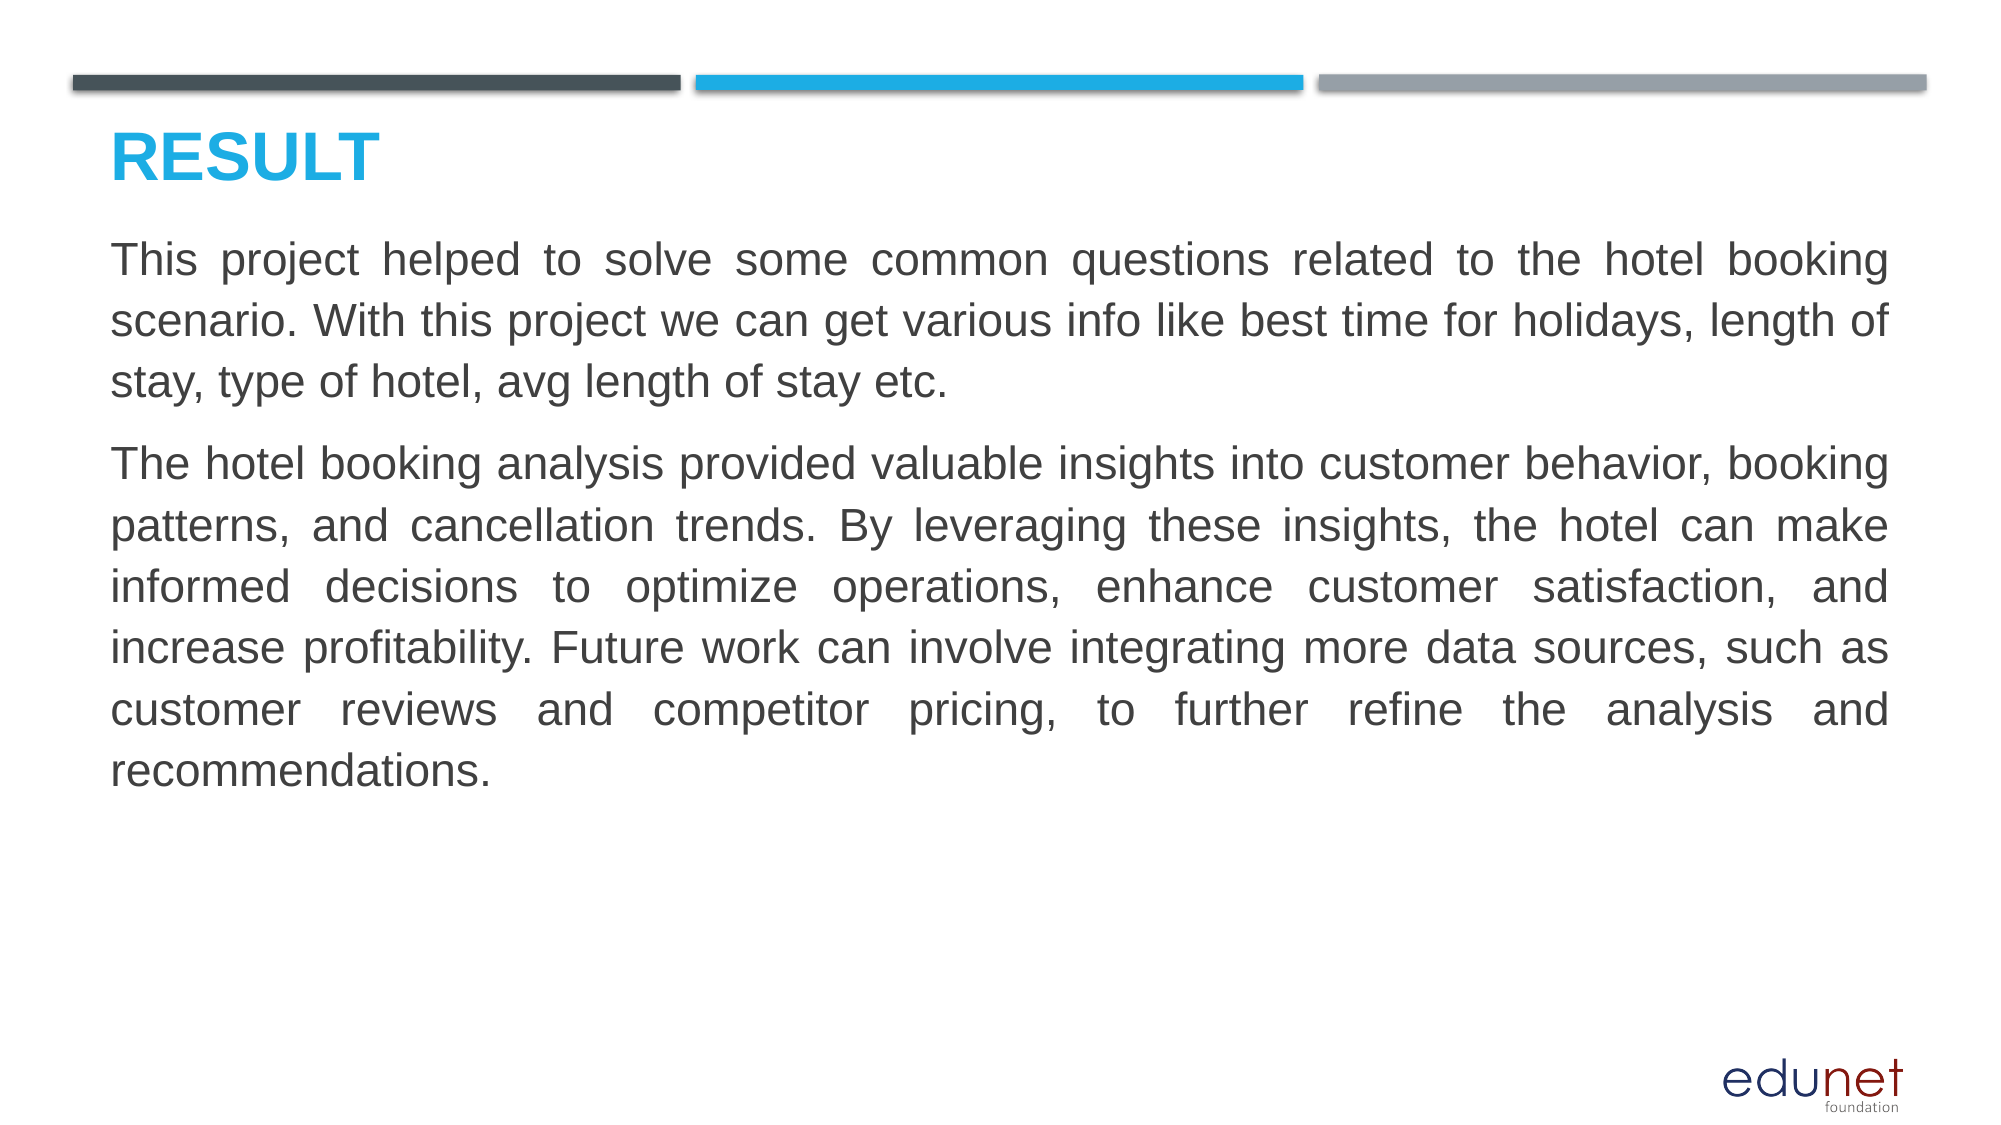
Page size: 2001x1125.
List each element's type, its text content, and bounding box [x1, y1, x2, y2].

list This project helped to solve some common questions related to the hotel booking scenario. With this project we can get various info like best time for holidays, length of stay, type of hotel, avg length of stay etc. The hotel booking analysis provided valuable insights into customer behavior, booking patterns, and cancellation trends. By leveraging these insights, the hotel can make informed decisions to optimize operations, enhance customer satisfaction, and increase profitability. Future work can involve integrating more data sources, such as customer reviews and competitor pricing, to further refine the analysis and recommendations. [95, 213, 1905, 806]
picture [1719, 1056, 1905, 1116]
title Result [95, 115, 1905, 203]
